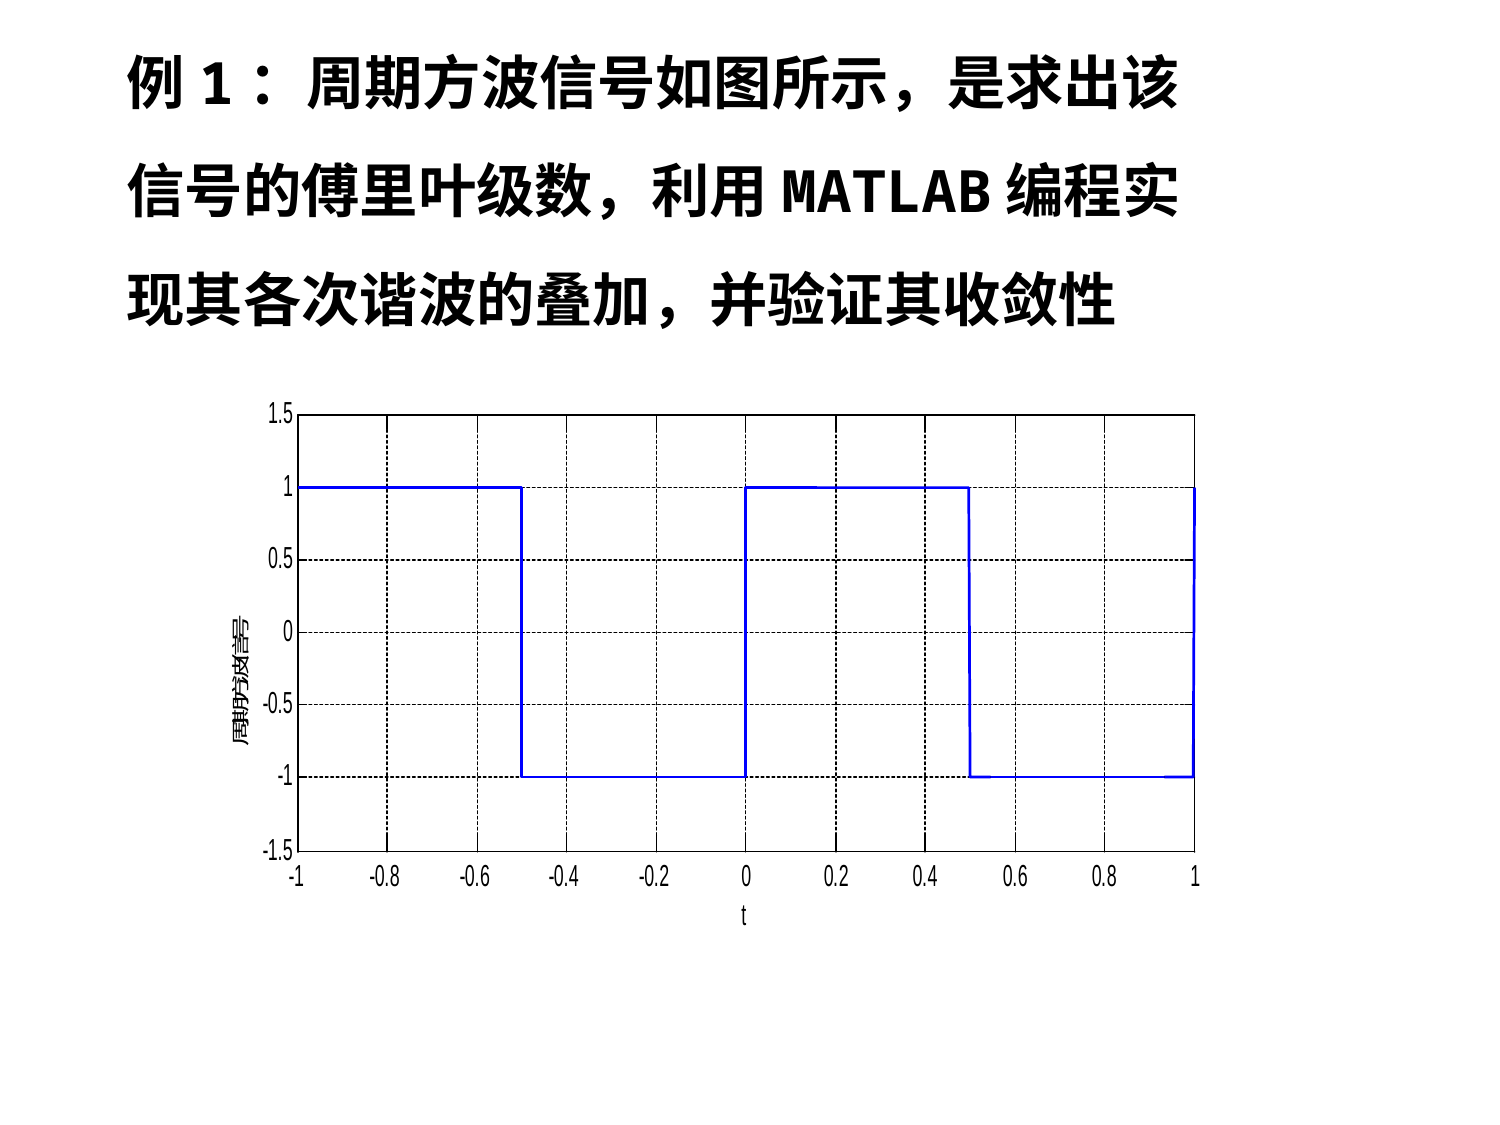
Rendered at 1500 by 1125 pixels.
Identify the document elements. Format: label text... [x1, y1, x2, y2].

text_box 例1：周期方波信号如图所示，是求出该信号的傅里叶级数，利用MATLAB编程实现其各次谐波的叠加，并验证其收敛性 [112, 0, 1247, 340]
picture [147, 372, 1305, 941]
